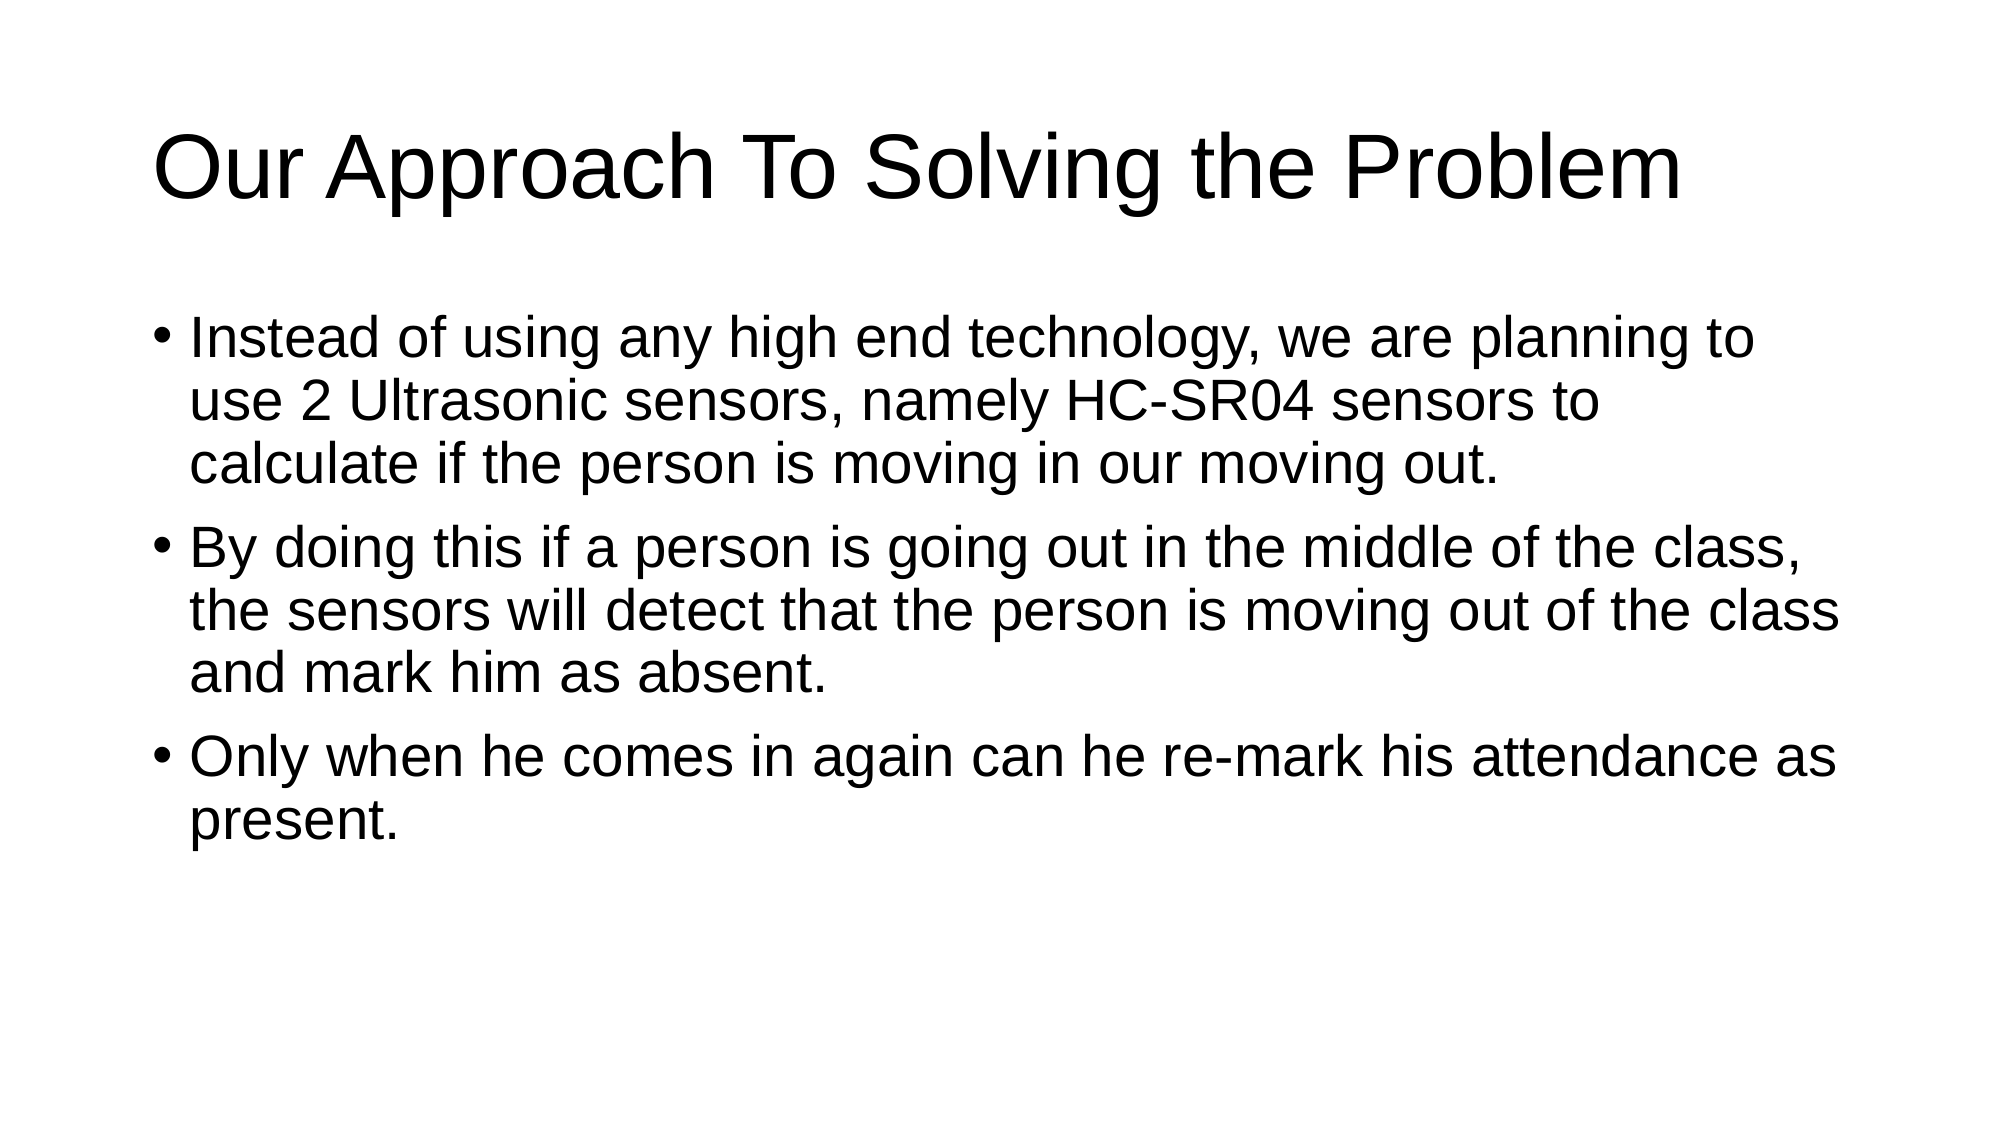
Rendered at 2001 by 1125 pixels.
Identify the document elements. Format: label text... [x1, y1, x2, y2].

list Instead of using any high end technology, we are planning to use 2 Ultrasonic sensors, namely HC-SR04 sensors to calculate if the person is moving in our moving out. By doing this if a person is going out in the middle of the class, the sensors will detect that the person is moving out of the class and mark him as absent. Only when he comes in again can he re-mark his attendance as present. [137, 299, 1863, 1014]
title Our Approach To Solving the Problem [137, 59, 1863, 278]
